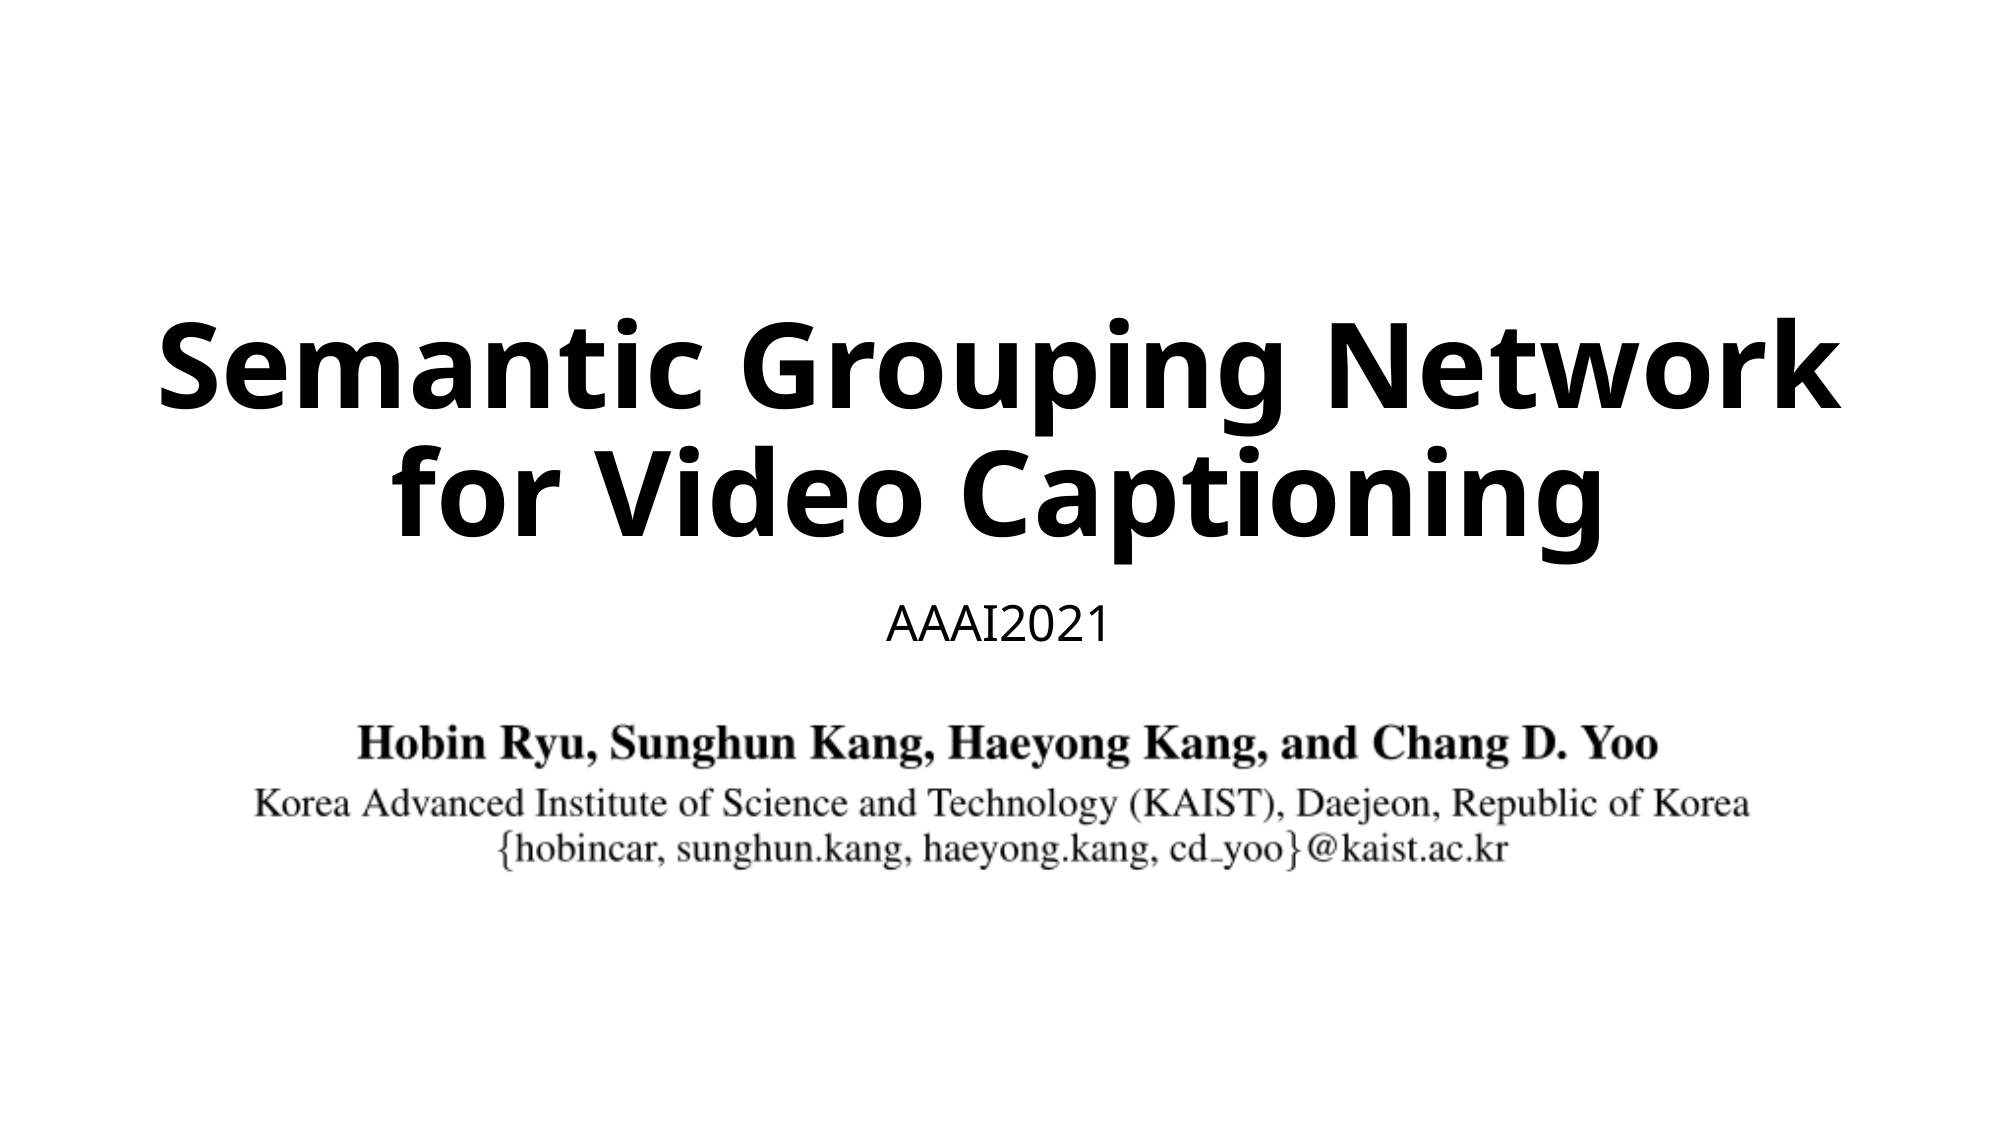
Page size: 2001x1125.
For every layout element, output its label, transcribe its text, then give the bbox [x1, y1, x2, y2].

subtitle AAAI2021 [249, 590, 1750, 691]
title Semantic Grouping Network for Video Captioning [140, 260, 1860, 570]
picture [238, 712, 1762, 878]
